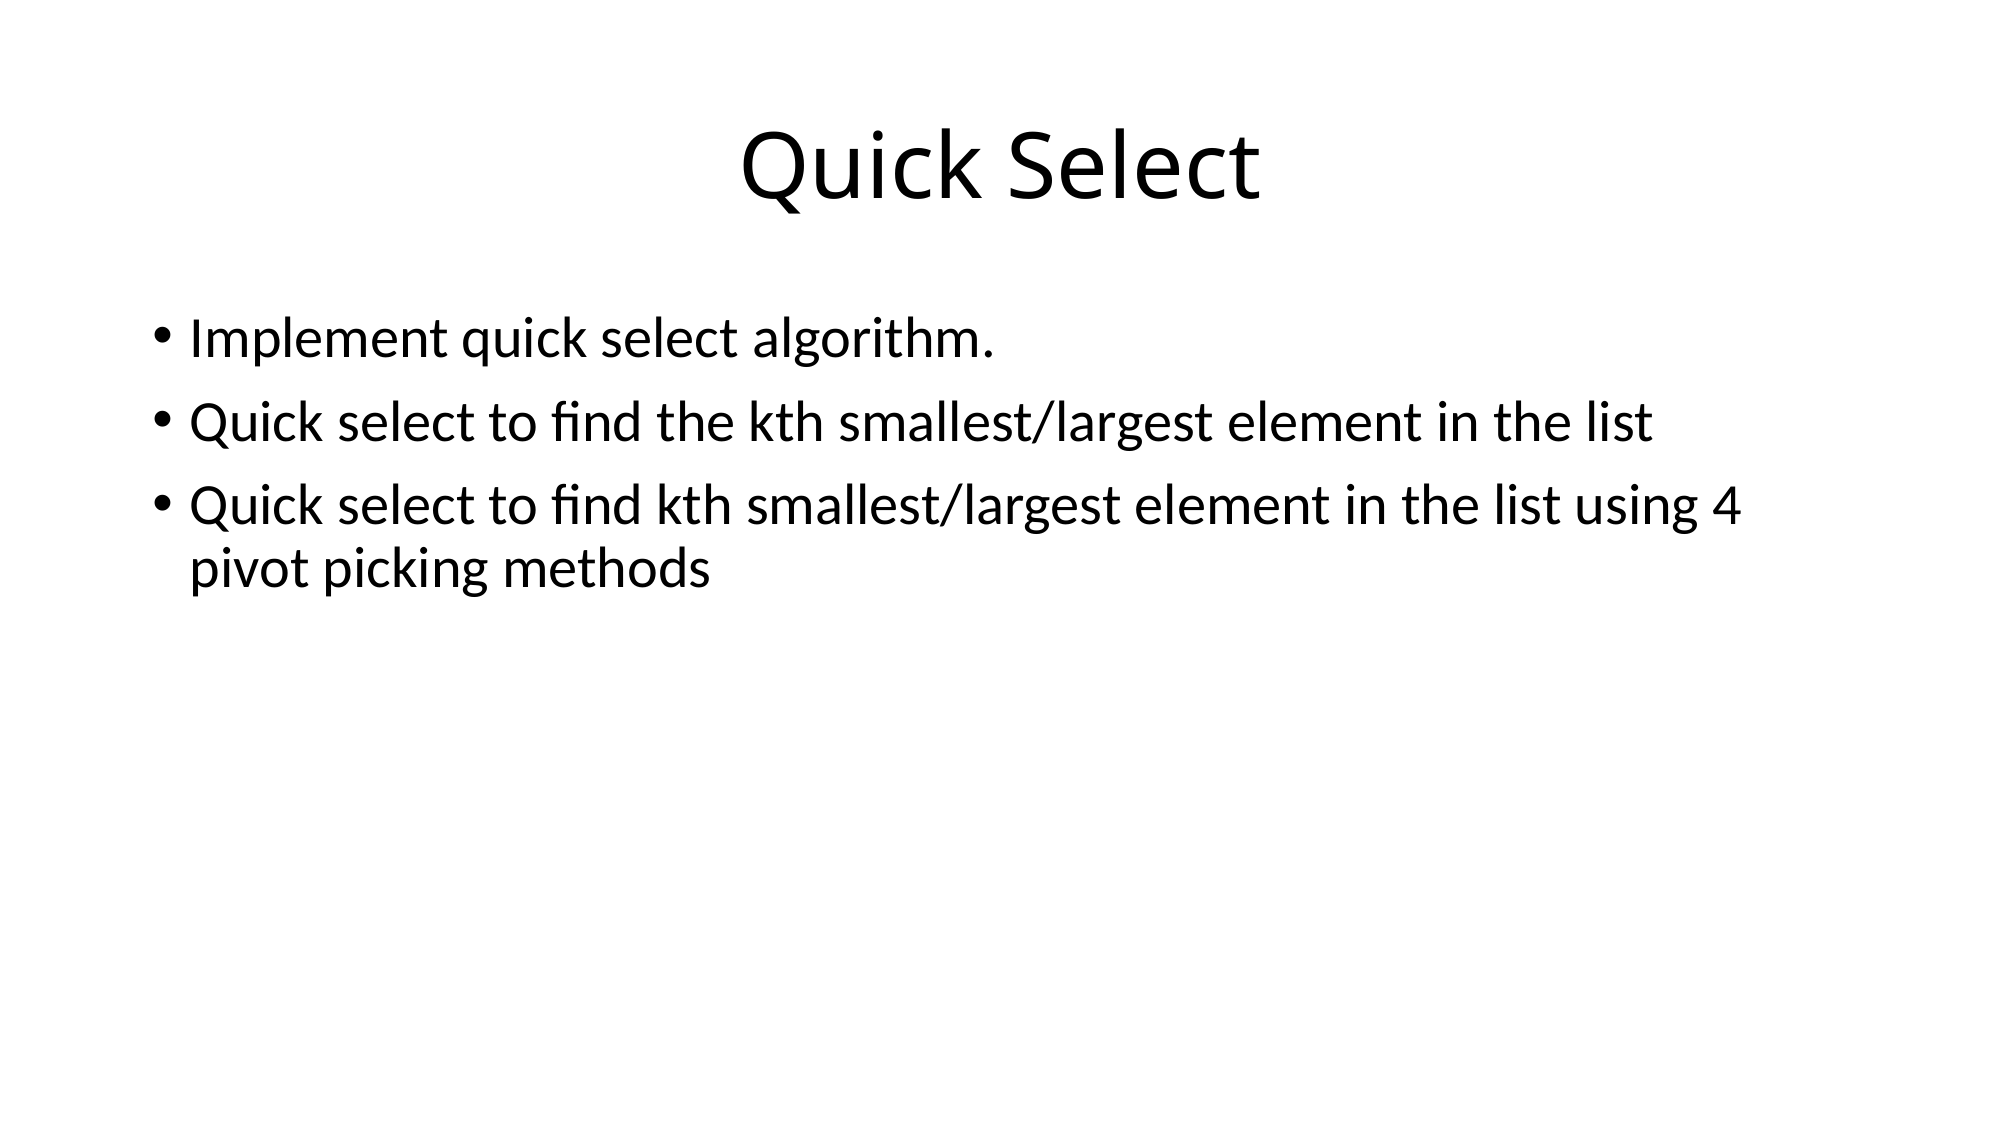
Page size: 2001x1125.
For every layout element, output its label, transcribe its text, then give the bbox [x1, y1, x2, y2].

list Implement quick select algorithm. Quick select to find the kth smallest/largest element in the list Quick select to find kth smallest/largest element in the list using 4 pivot picking methods [137, 299, 1863, 1014]
title Quick Select [137, 59, 1863, 278]
